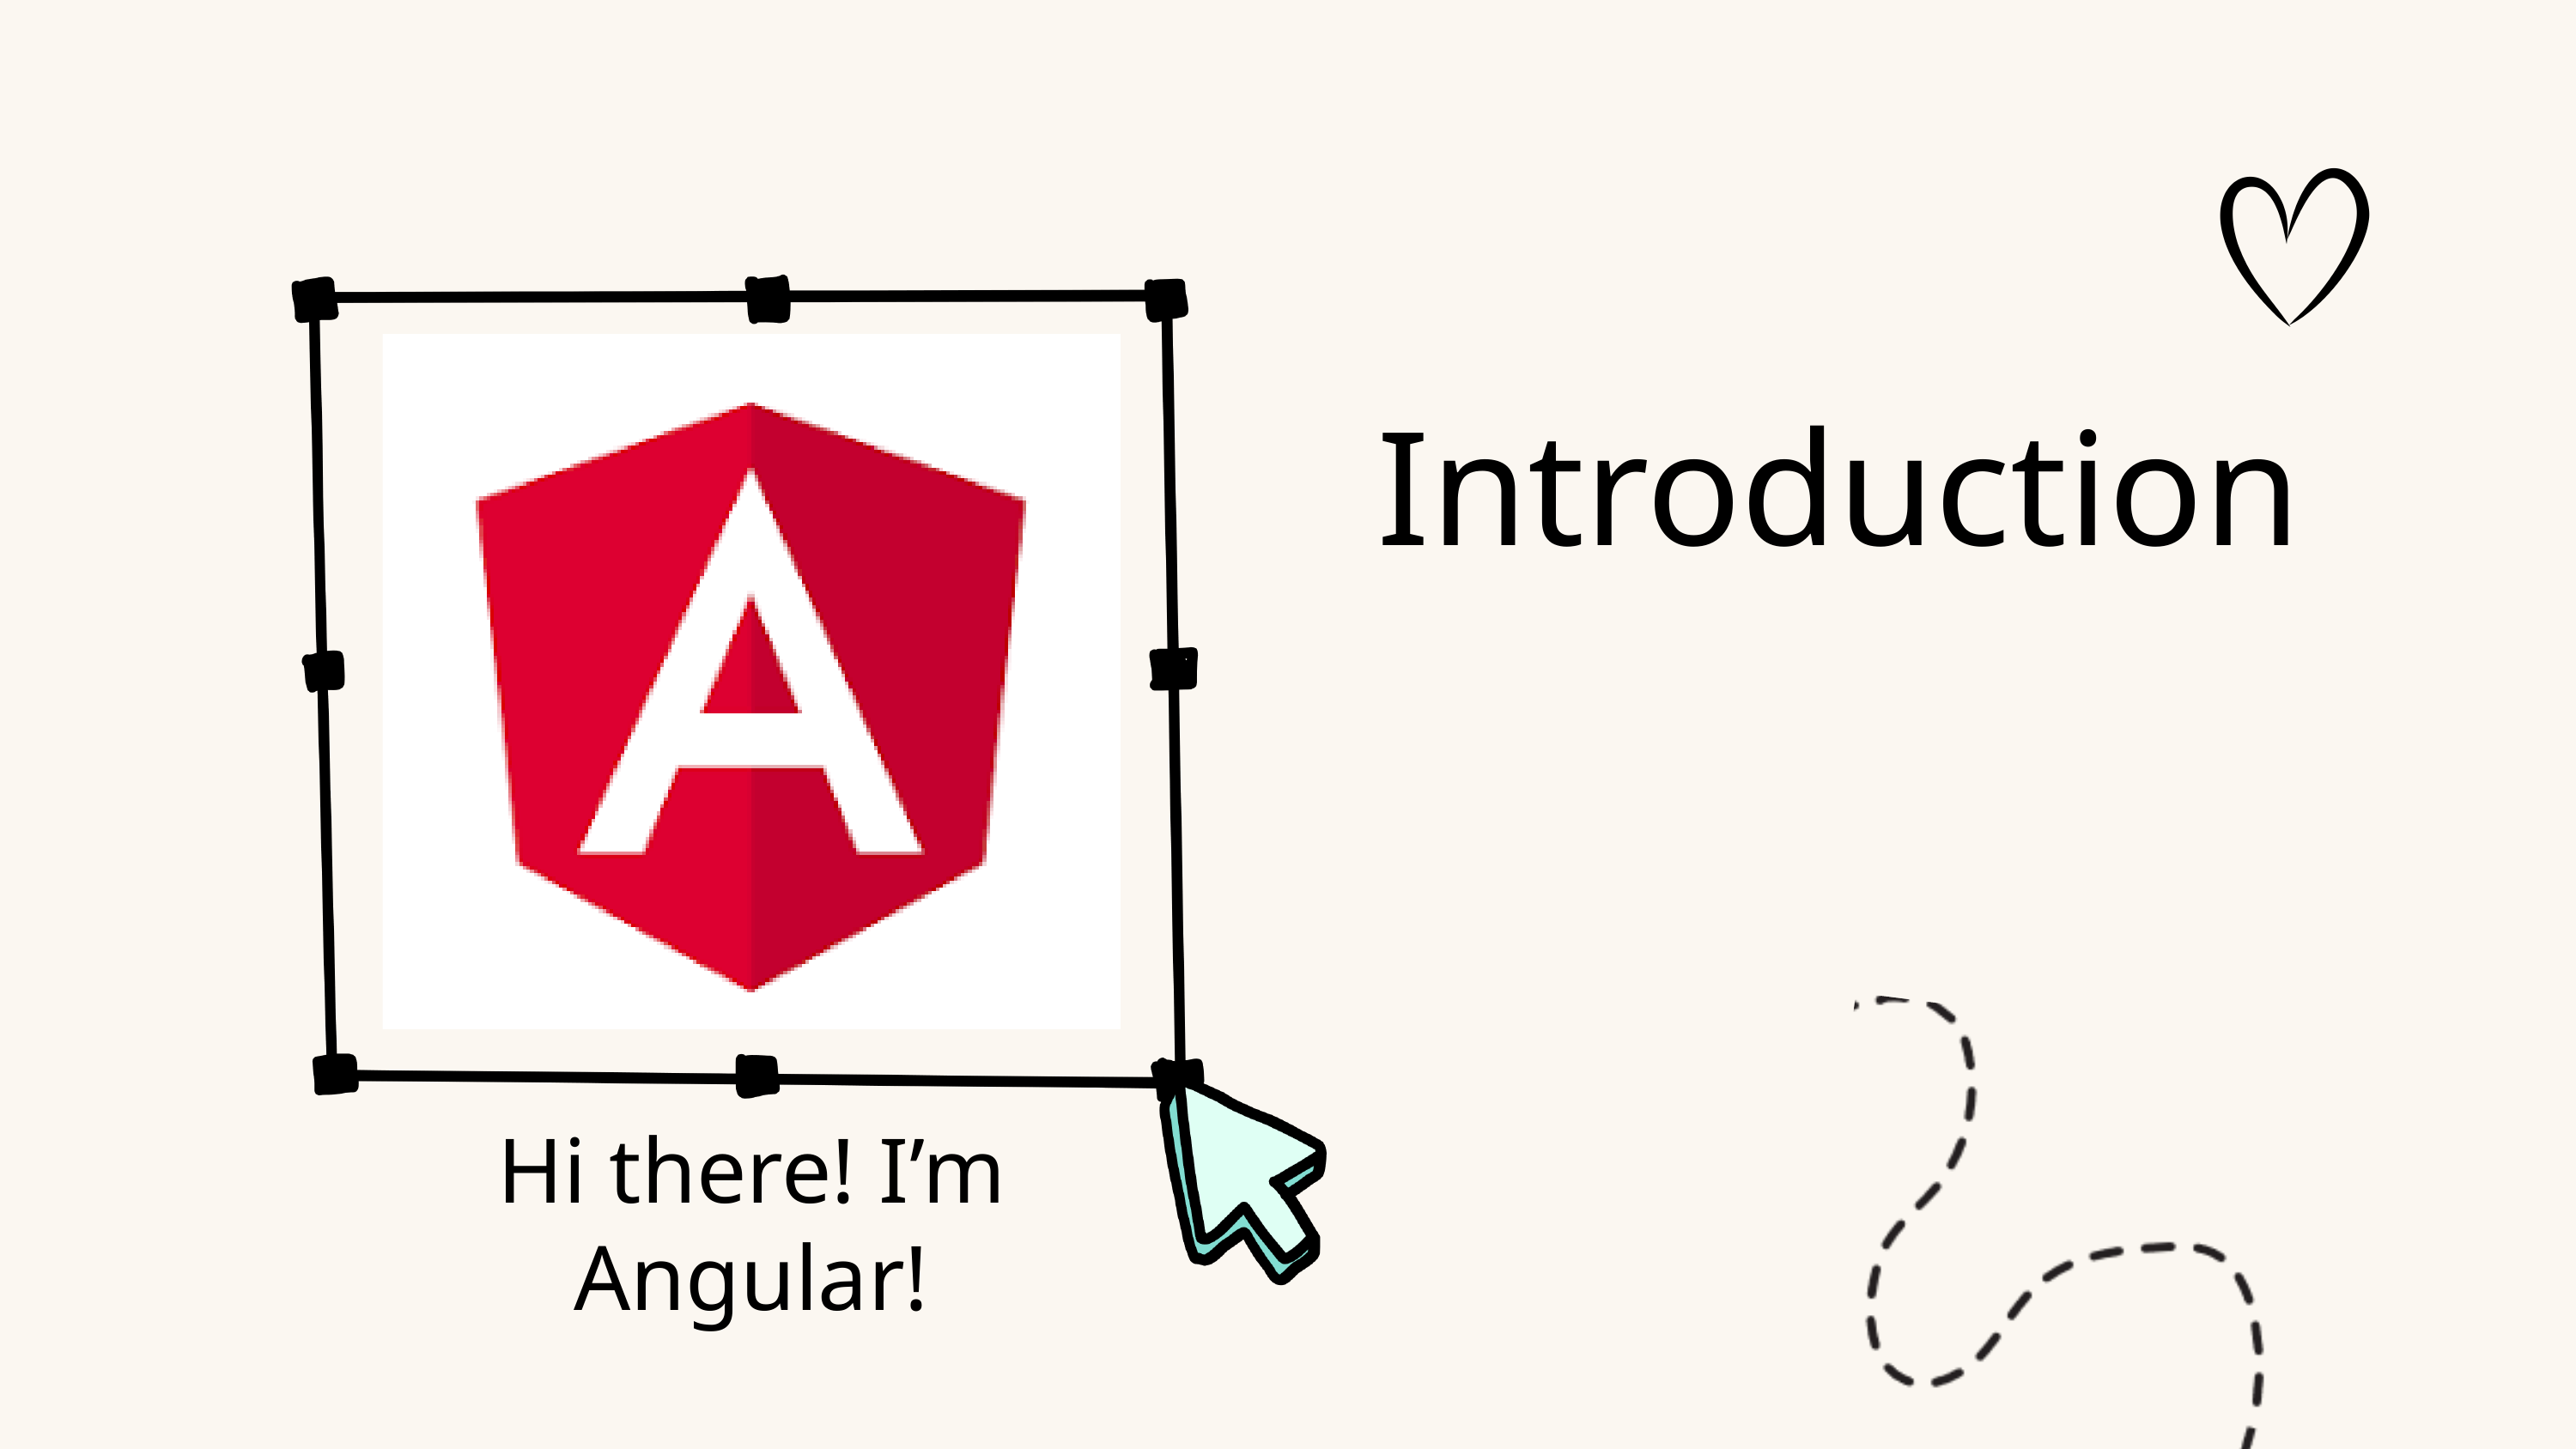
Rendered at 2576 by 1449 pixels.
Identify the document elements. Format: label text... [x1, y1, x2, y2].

text_box [291, 273, 1327, 1286]
text_box [2170, 144, 2380, 327]
text_box Hi there! I’m Angular! [311, 1114, 1192, 1329]
text_box [382, 334, 1121, 1029]
text_box Introduction [1376, 388, 2407, 578]
text_box [1797, 992, 2380, 1449]
